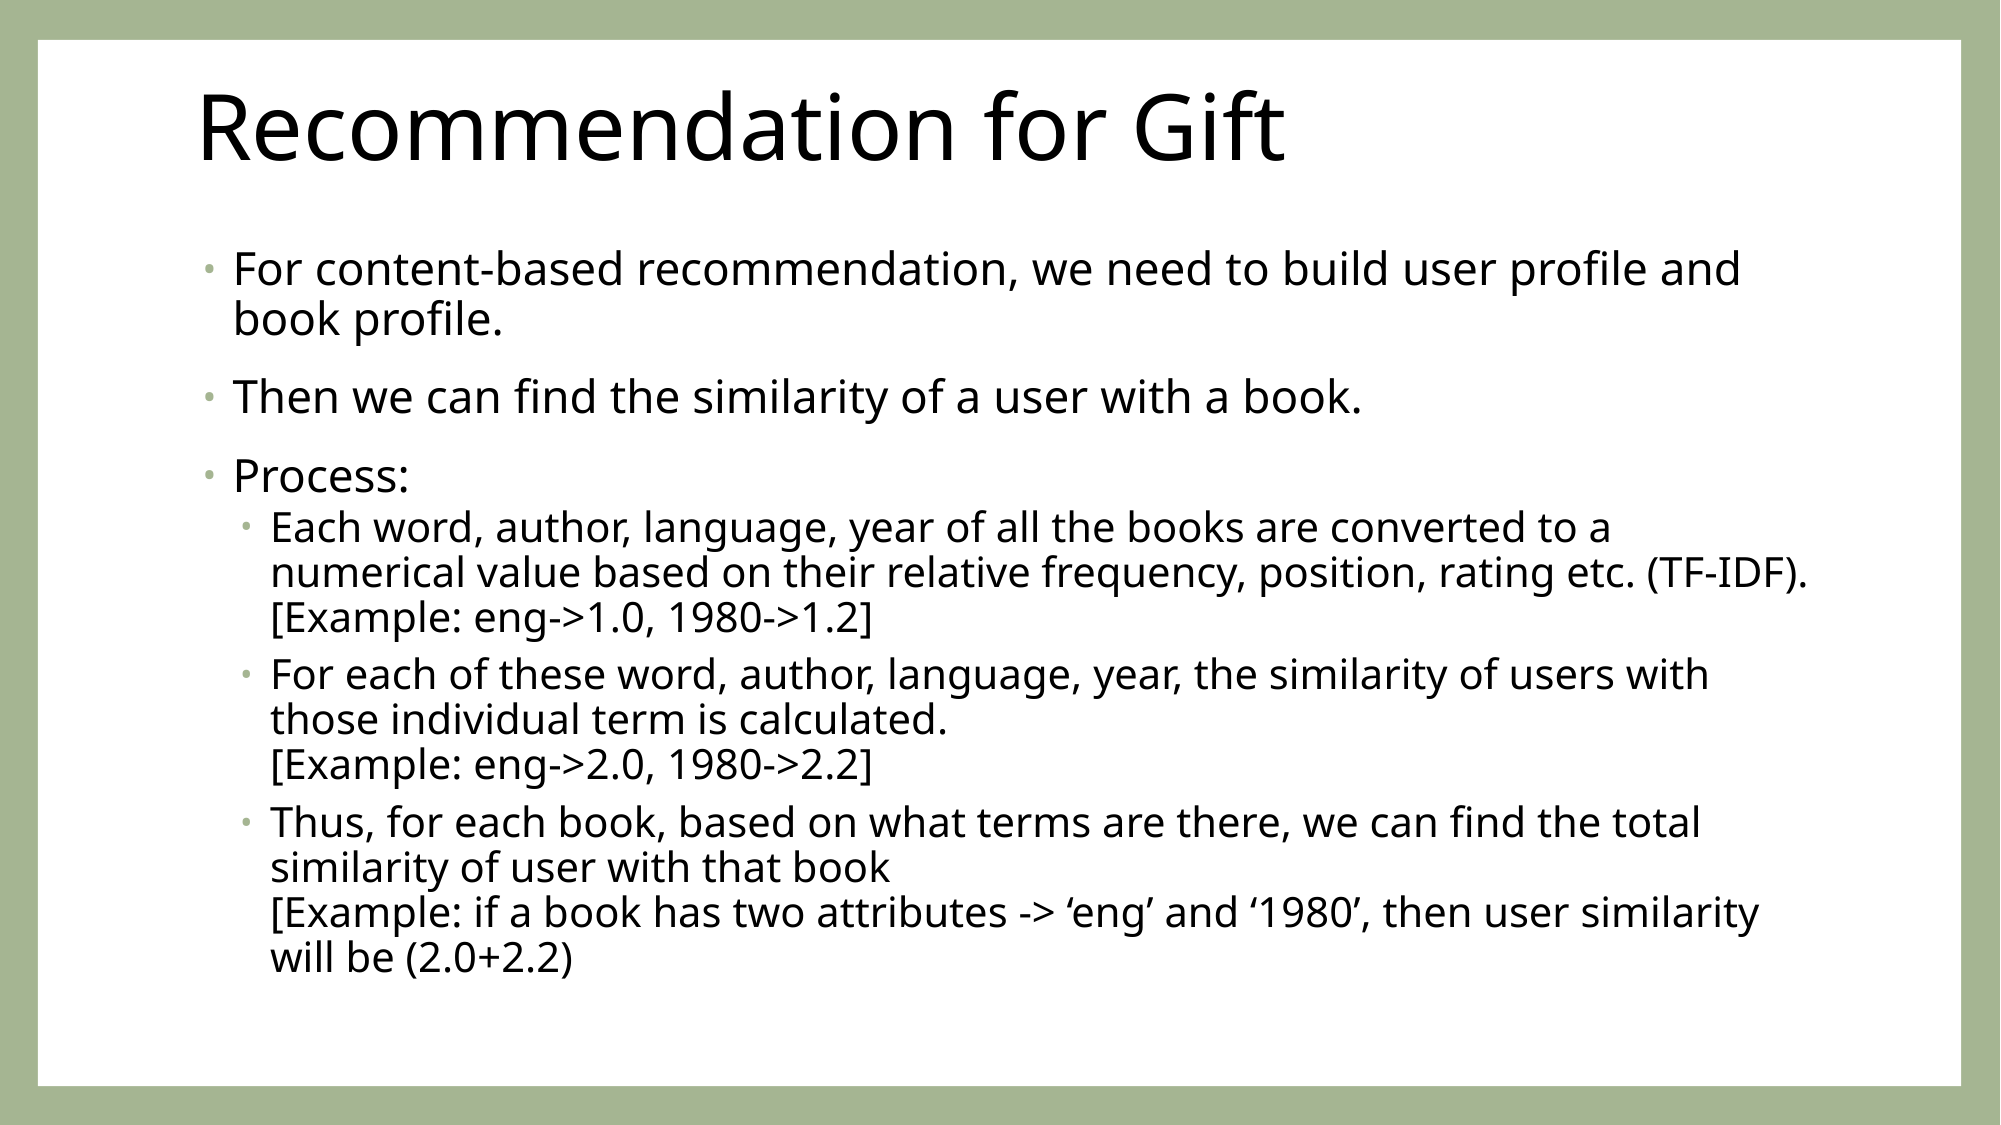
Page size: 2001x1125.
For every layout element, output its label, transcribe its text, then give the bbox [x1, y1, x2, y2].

title Recommendation for Gift [180, 47, 1830, 214]
list For content-based recommendation, we need to build user profile and book profile. Then we can find the similarity of a user with a book. Process: Each word, author, language, year of all the books are converted to a numerical value based on their relative frequency, position, rating etc. (TF-IDF). [Example: eng->1.0, 1980->1.2] For each of these word, author, language, year, the similarity of users with those individual term is calculated. [Example: eng->2.0, 1980->2.2] Thus, for each book, based on what terms are there, we can find the total similarity of user with that book [Example: if a book has two attributes -> ‘eng’ and ‘1980’, then user similarity will be (2.0+2.2) [180, 238, 1830, 1078]
